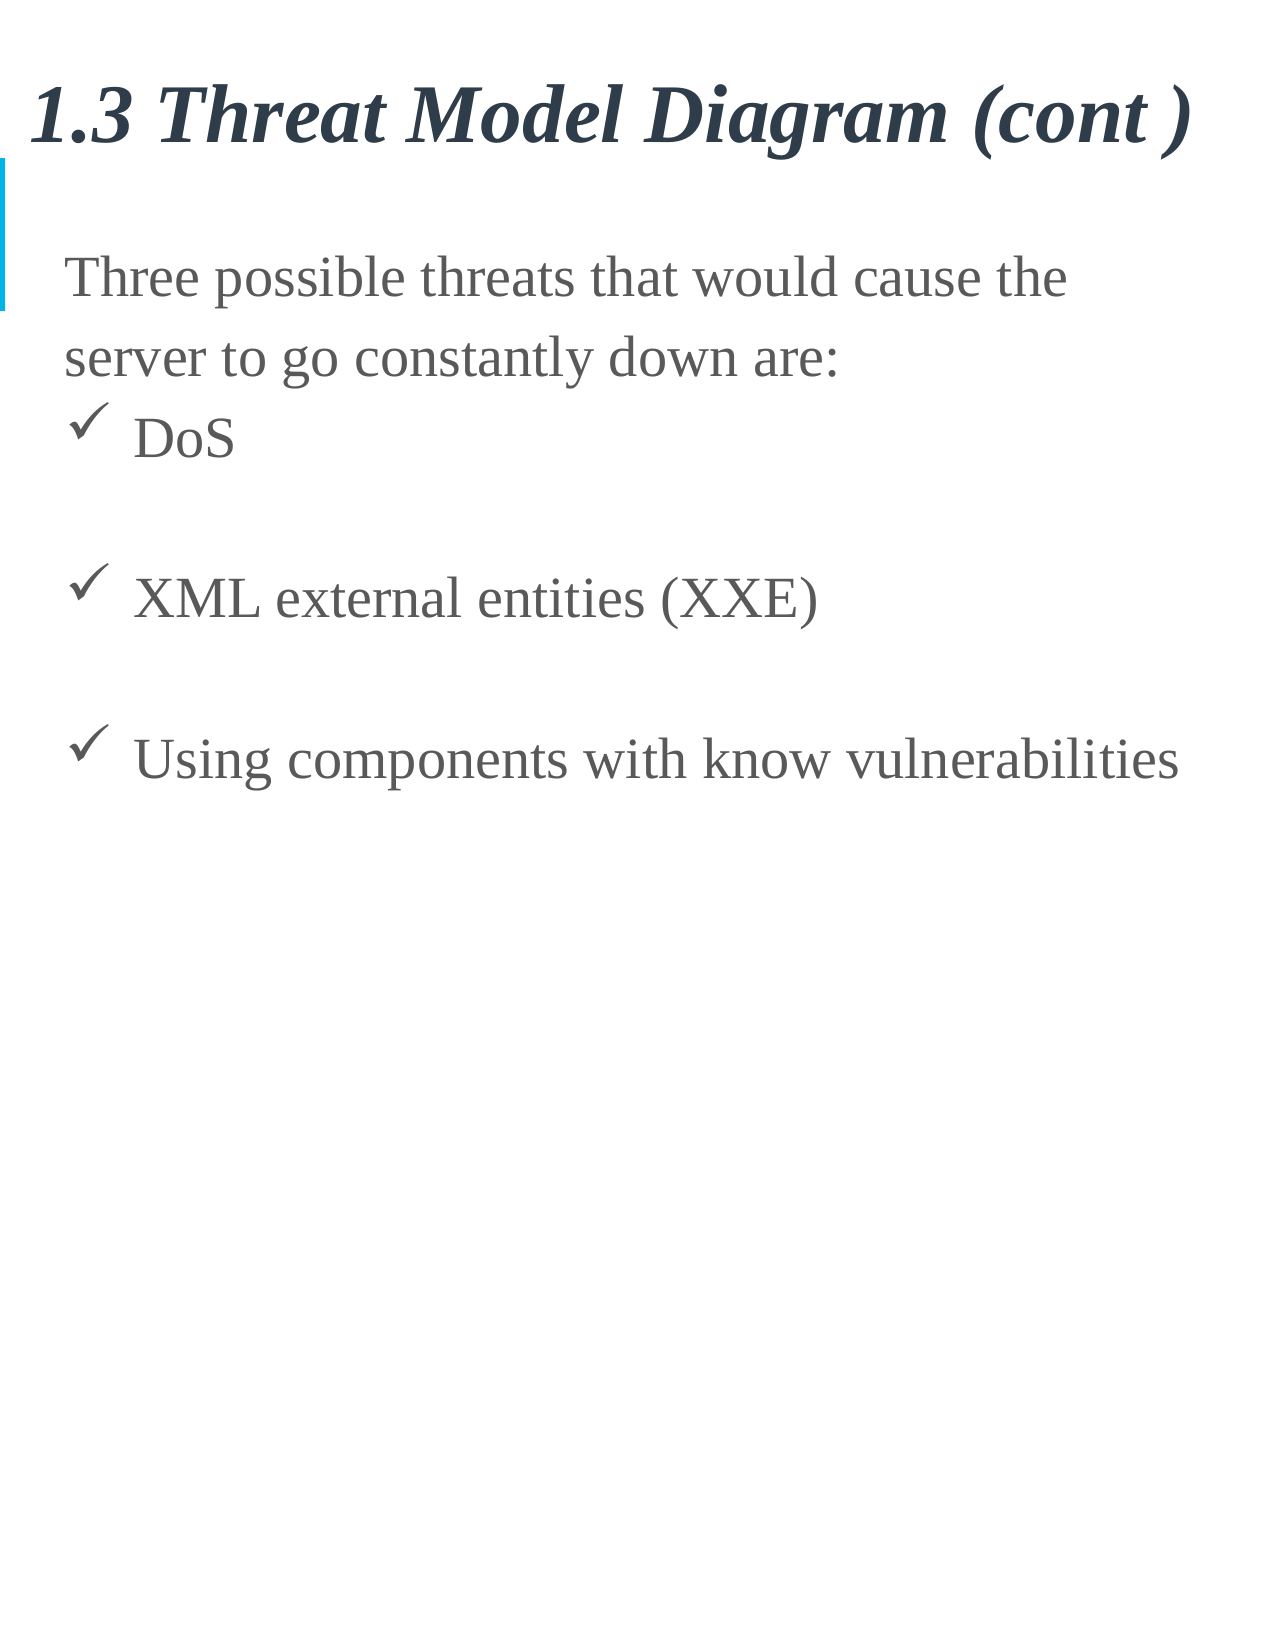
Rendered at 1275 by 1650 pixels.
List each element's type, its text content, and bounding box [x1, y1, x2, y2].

list Three possible threats that would cause the server to go constantly down are: DoS XML external entities (XXE) Using components with know vulnerabilities [43, 212, 1232, 1236]
title 1.3 Threat Model Diagram (cont ) [14, 16, 1268, 201]
